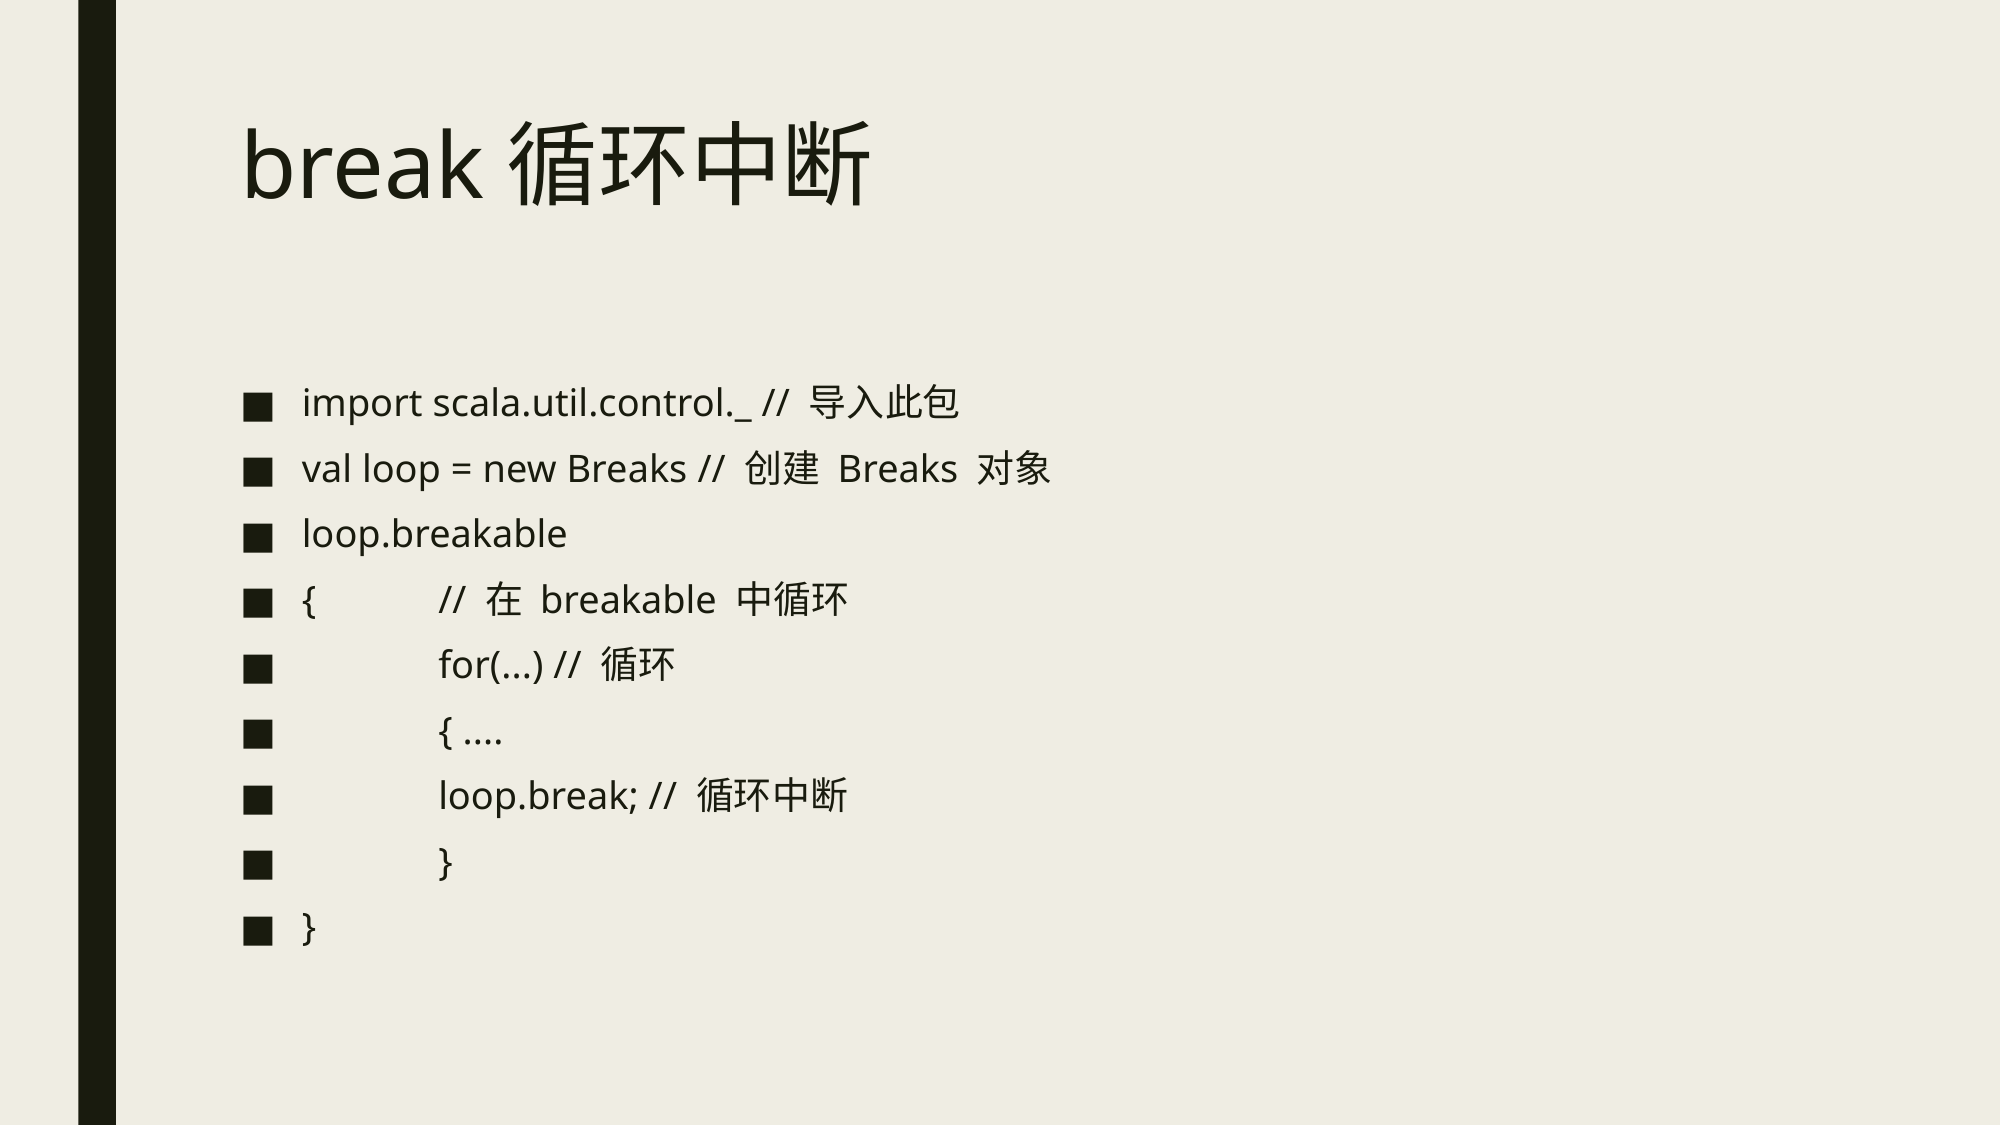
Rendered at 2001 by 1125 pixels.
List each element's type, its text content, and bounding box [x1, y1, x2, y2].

list import scala.util.control._ // 导入此包 val loop = new Breaks // 创建 Breaks 对象 loop.breakable { // 在 breakable 中循环 for(...) // 循环 { .... loop.break; // 循环中断 } } [225, 375, 1800, 963]
title break循环中断 [225, 112, 1800, 357]
